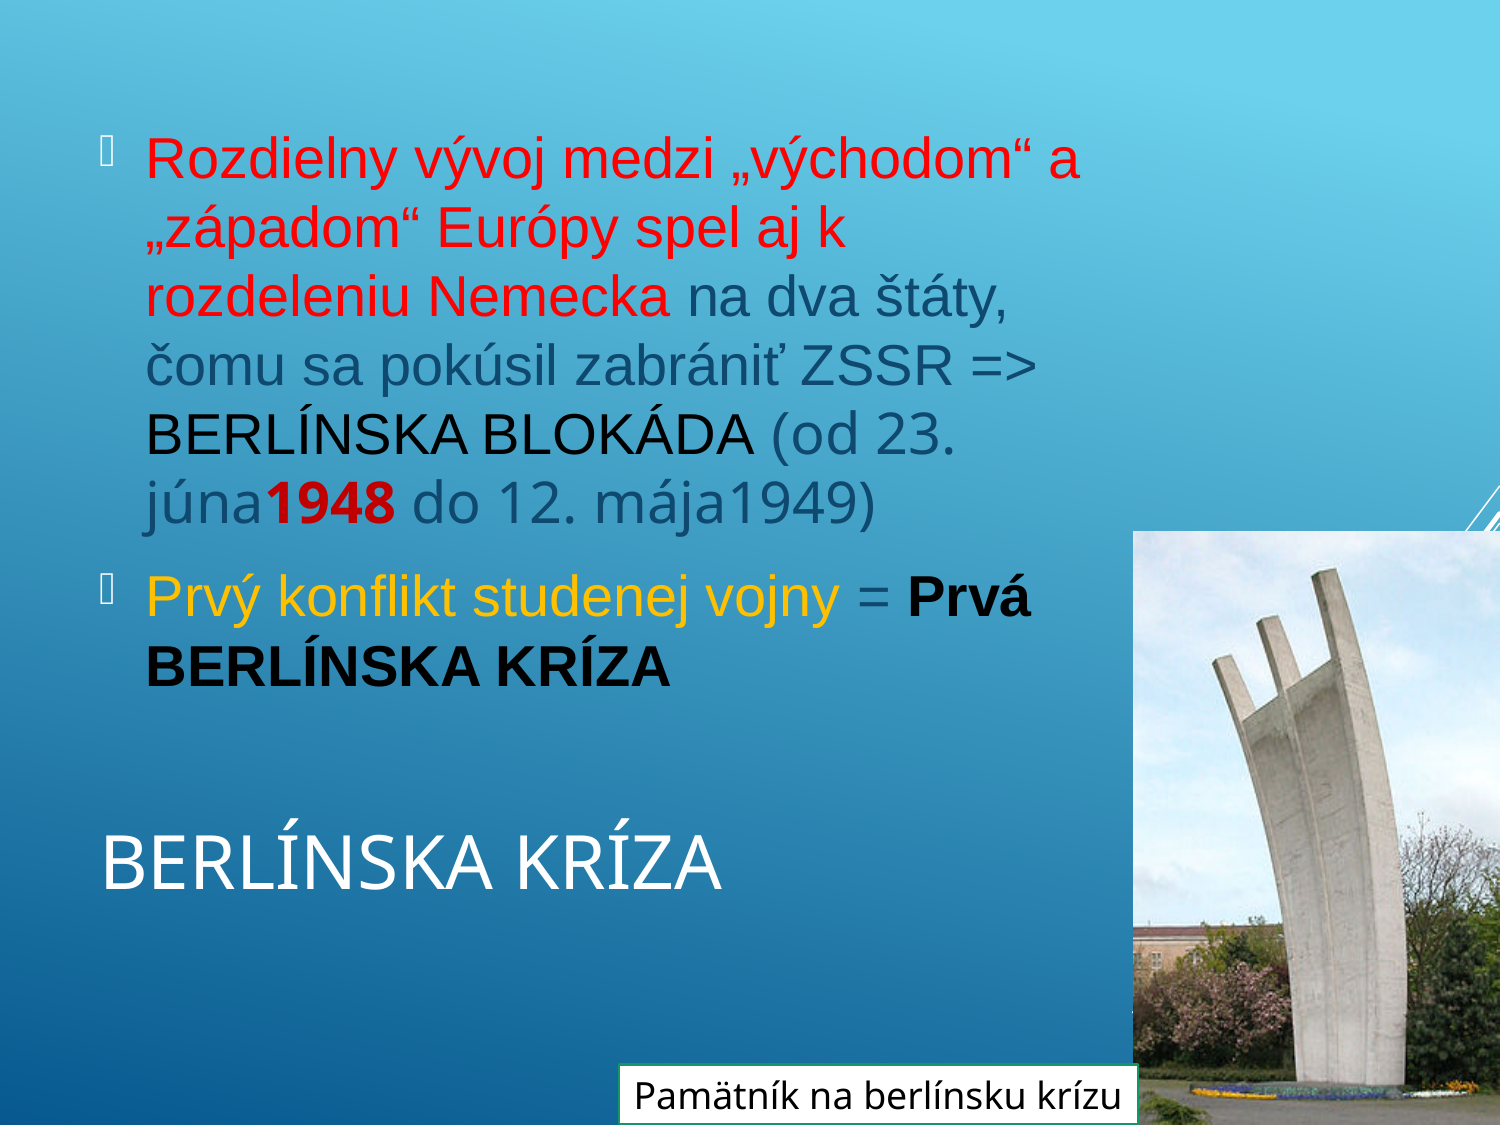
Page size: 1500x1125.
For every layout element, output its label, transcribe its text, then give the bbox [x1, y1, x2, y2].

title Berlínska kríza [84, 736, 1132, 984]
list Rozdielny vývoj medzi „východom“ a „západom“ Európy spel aj k rozdeleniu Nemecka na dva štáty, čomu sa pokúsil zabrániť ZSSR => BERLÍNSKA BLOKÁDA (od 23. júna1948 do 12. mája1949) Prvý konflikt studenej vojny = Prvá BERLÍNSKA KRÍZA [84, 112, 1135, 706]
picture [1132, 531, 1500, 1125]
text_box Pamätník na berlínsku krízu [618, 1063, 1132, 1125]
